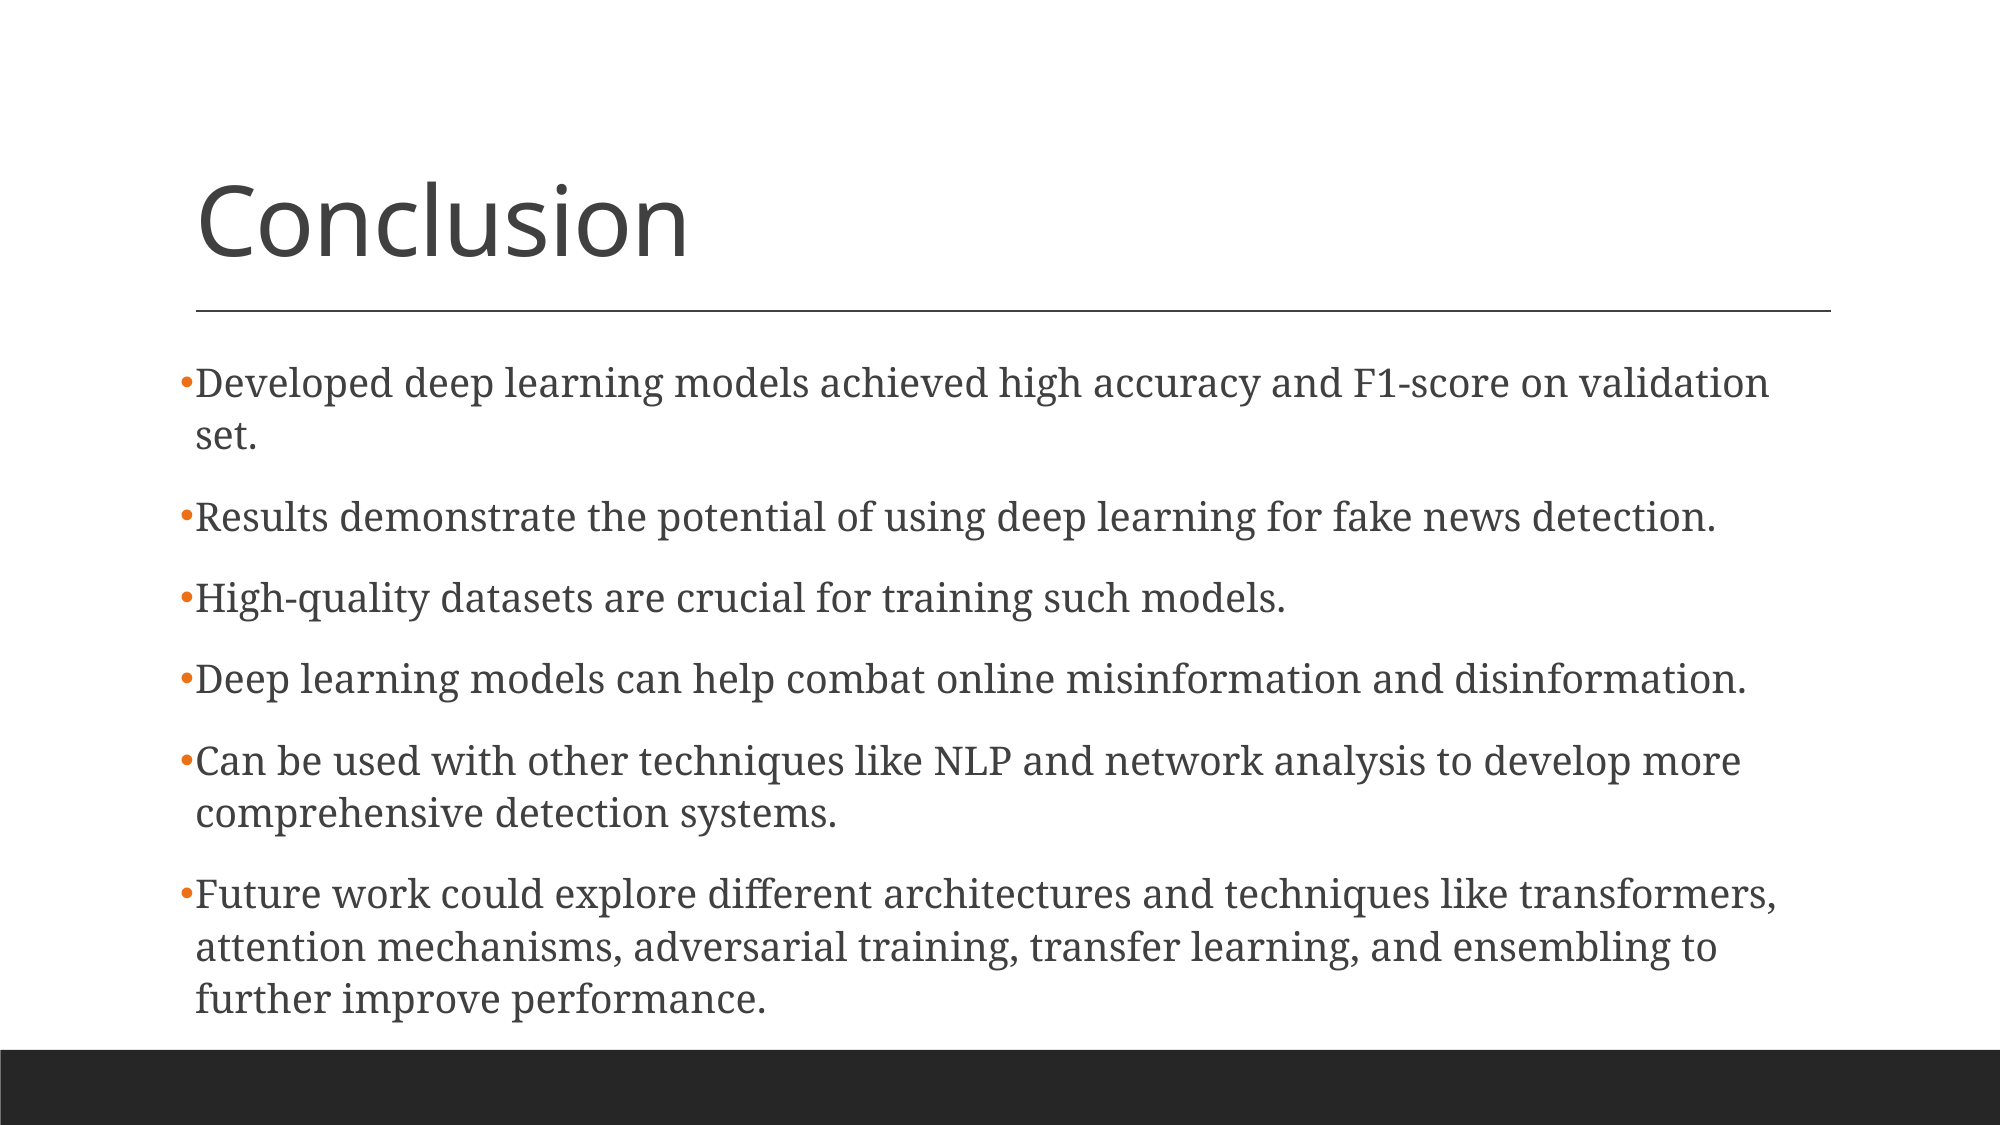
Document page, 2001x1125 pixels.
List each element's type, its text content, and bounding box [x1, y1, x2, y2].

list Developed deep learning models achieved high accuracy and F1-score on validation set. Results demonstrate the potential of using deep learning for fake news detection. High-quality datasets are crucial for training such models. Deep learning models can help combat online misinformation and disinformation. Can be used with other techniques like NLP and network analysis to develop more comprehensive detection systems. Future work could explore different architectures and techniques like transformers, attention mechanisms, adversarial training, transfer learning, and ensembling to further improve performance. [180, 345, 1830, 1016]
title Conclusion [180, 47, 1830, 285]
